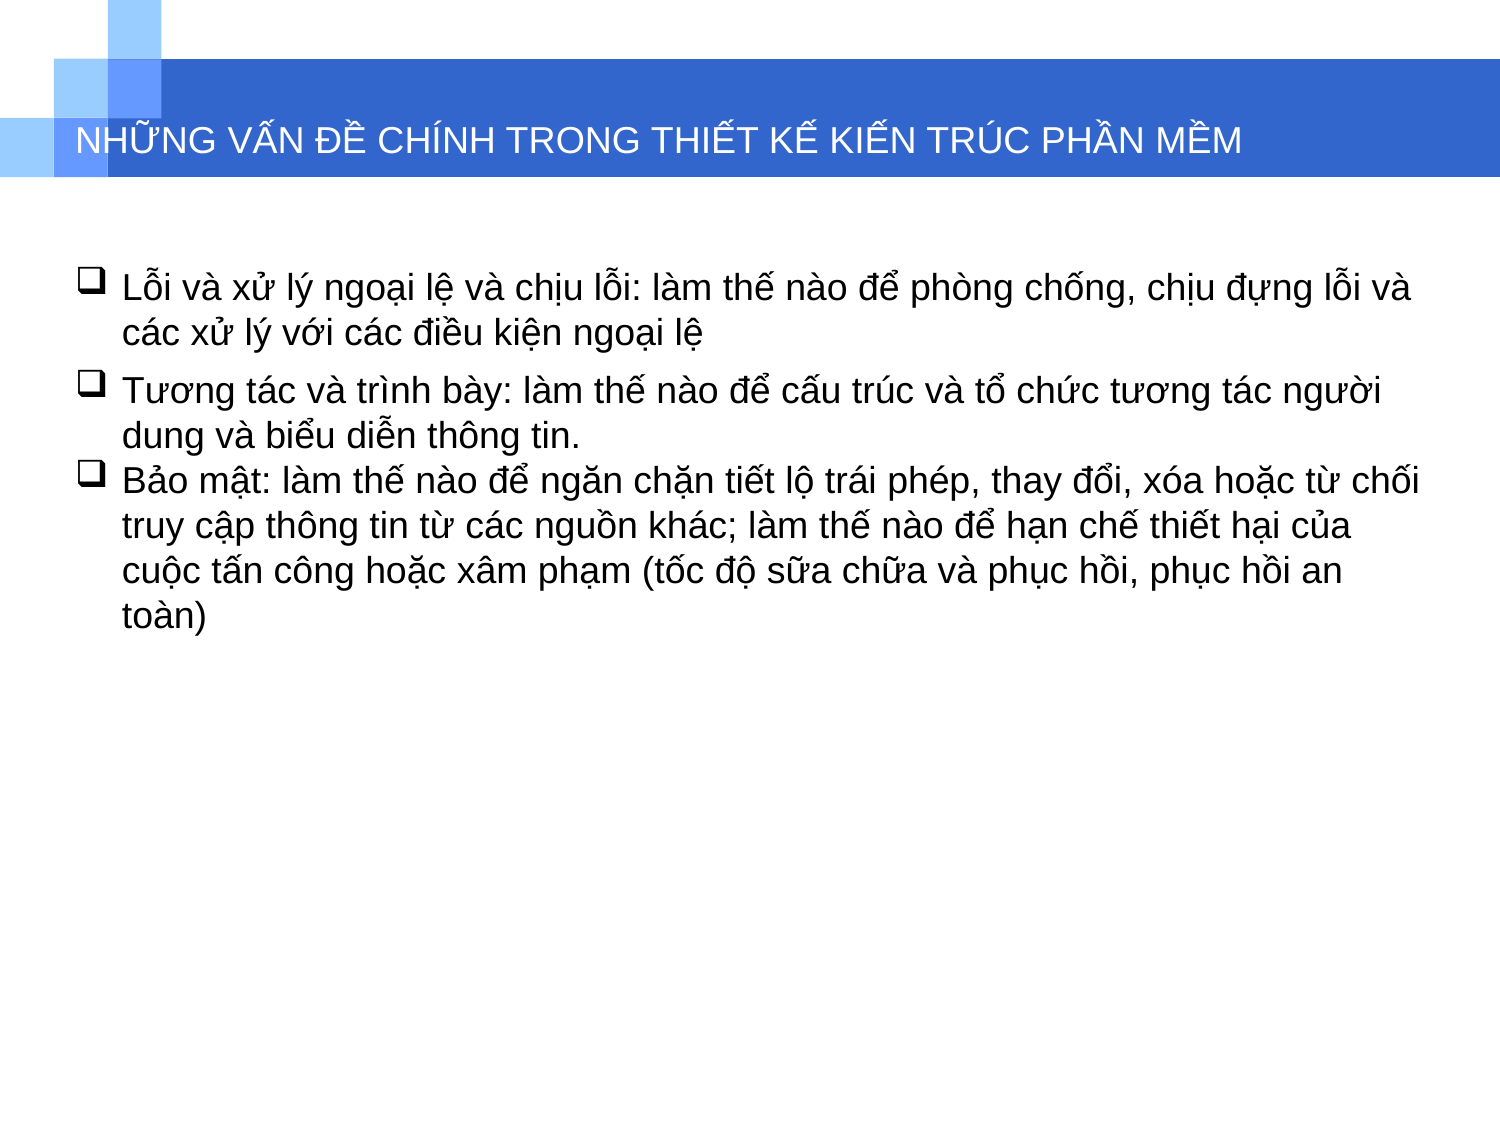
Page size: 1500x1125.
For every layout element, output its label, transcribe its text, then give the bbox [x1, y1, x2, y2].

subtitle Lỗi và xử lý ngoại lệ và chịu lỗi: làm thế nào để phòng chống, chịu đựng lỗi và các xử lý với các điều kiện ngoại lệ Tương tác và trình bày: làm thế nào để cấu trúc và tổ chức tương tác người dung và biểu diễn thông tin. Bảo mật: làm thế nào để ngăn chặn tiết lộ trái phép, thay đổi, xóa hoặc từ chối truy cập thông tin từ các nguồn khác; làm thế nào để hạn chế thiết hại của cuộc tấn công hoặc xâm phạm (tốc độ sữa chữa và phục hồi, phục hồi an toàn) [75, 263, 1425, 916]
title NHỮNG VẤN ĐỀ CHÍNH TRONG THIẾT KẾ KIẾN TRÚC PHẦN MỀM [75, 44, 1425, 233]
